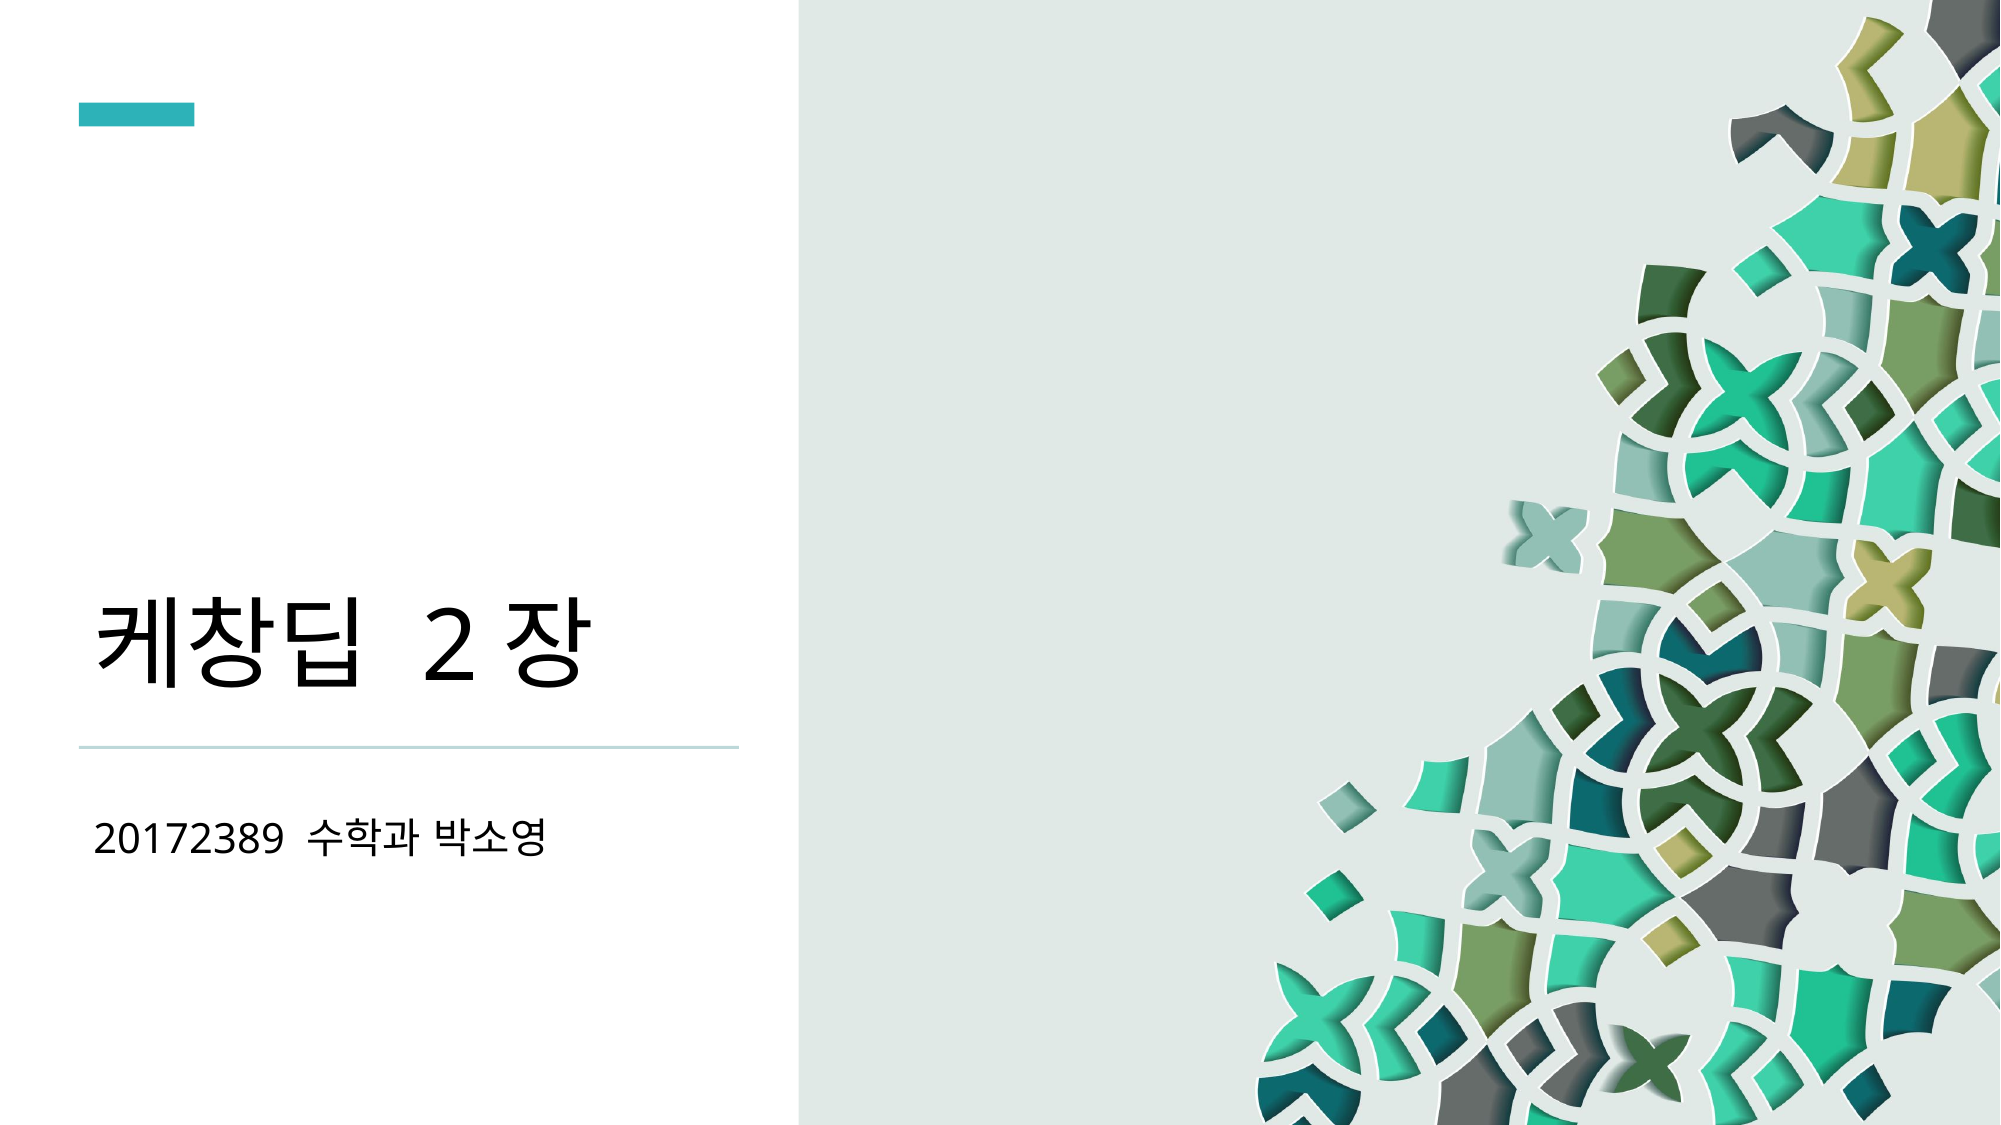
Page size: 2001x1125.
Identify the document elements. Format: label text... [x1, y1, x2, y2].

subtitle 20172389 수학과 박소영 [78, 799, 739, 998]
text_box [0, 0, 798, 1125]
text_box [78, 745, 740, 750]
title 케창딥 2장 [78, 184, 739, 710]
text_box [78, 102, 195, 128]
picture [798, 0, 2000, 1125]
